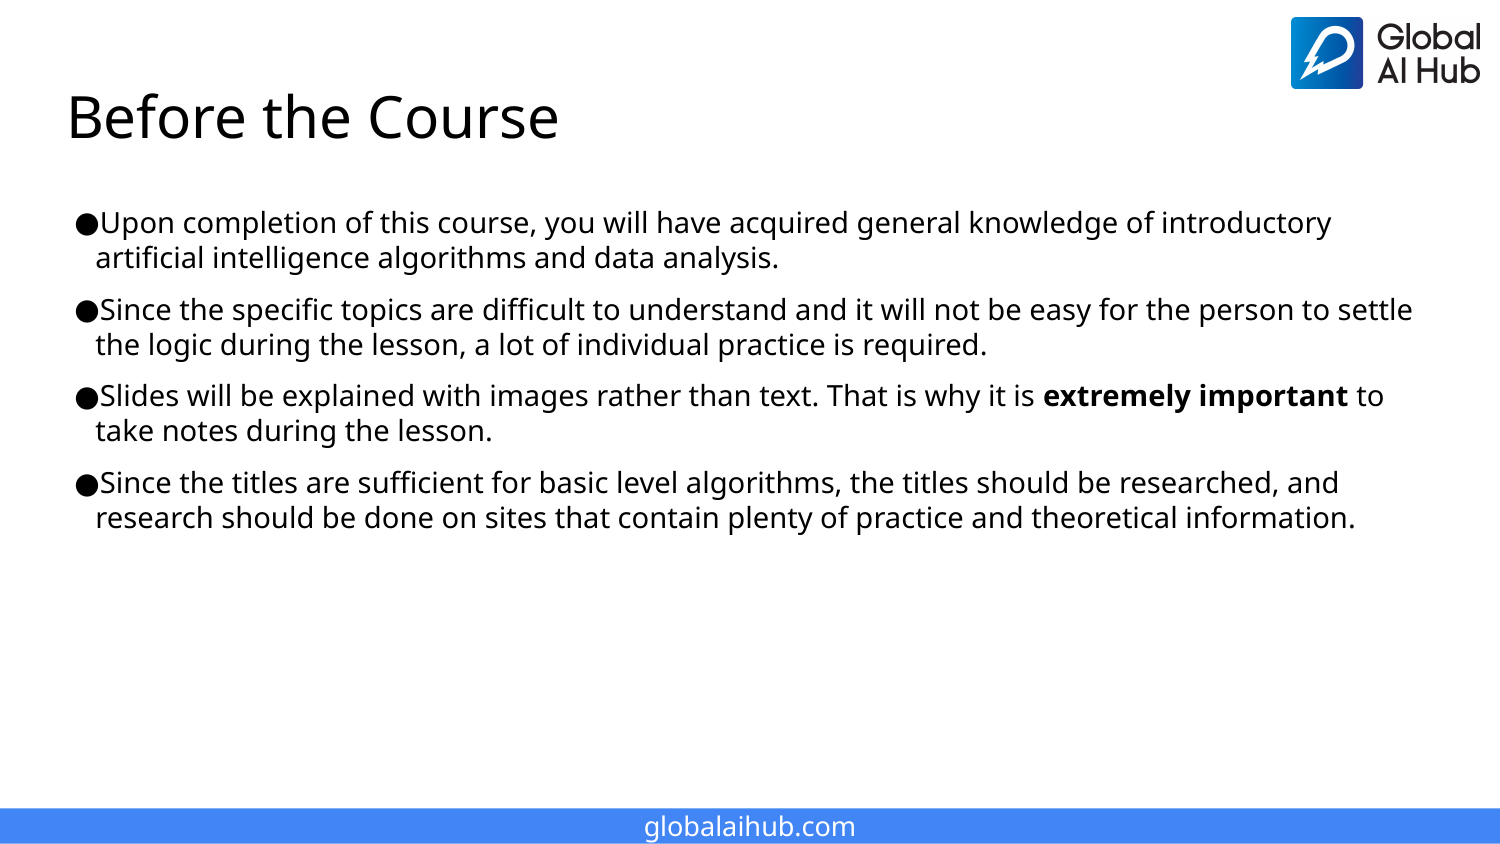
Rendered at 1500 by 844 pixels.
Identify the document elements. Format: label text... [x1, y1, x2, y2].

list Upon completion of this course, you will have acquired general knowledge of introductory artificial intelligence algorithms and data analysis. Since the specific topics are difficult to understand and it will not be easy for the person to settle the logic during the lesson, a lot of individual practice is required. Slides will be explained with images rather than text. That is why it is extremely important to take notes during the lesson. Since the titles are sufficient for basic level algorithms, the titles should be researched, and research should be done on sites that contain plenty of practice and theoretical information. [51, 189, 1449, 750]
picture [1295, 17, 1480, 89]
title Before the Course [51, 72, 1449, 167]
